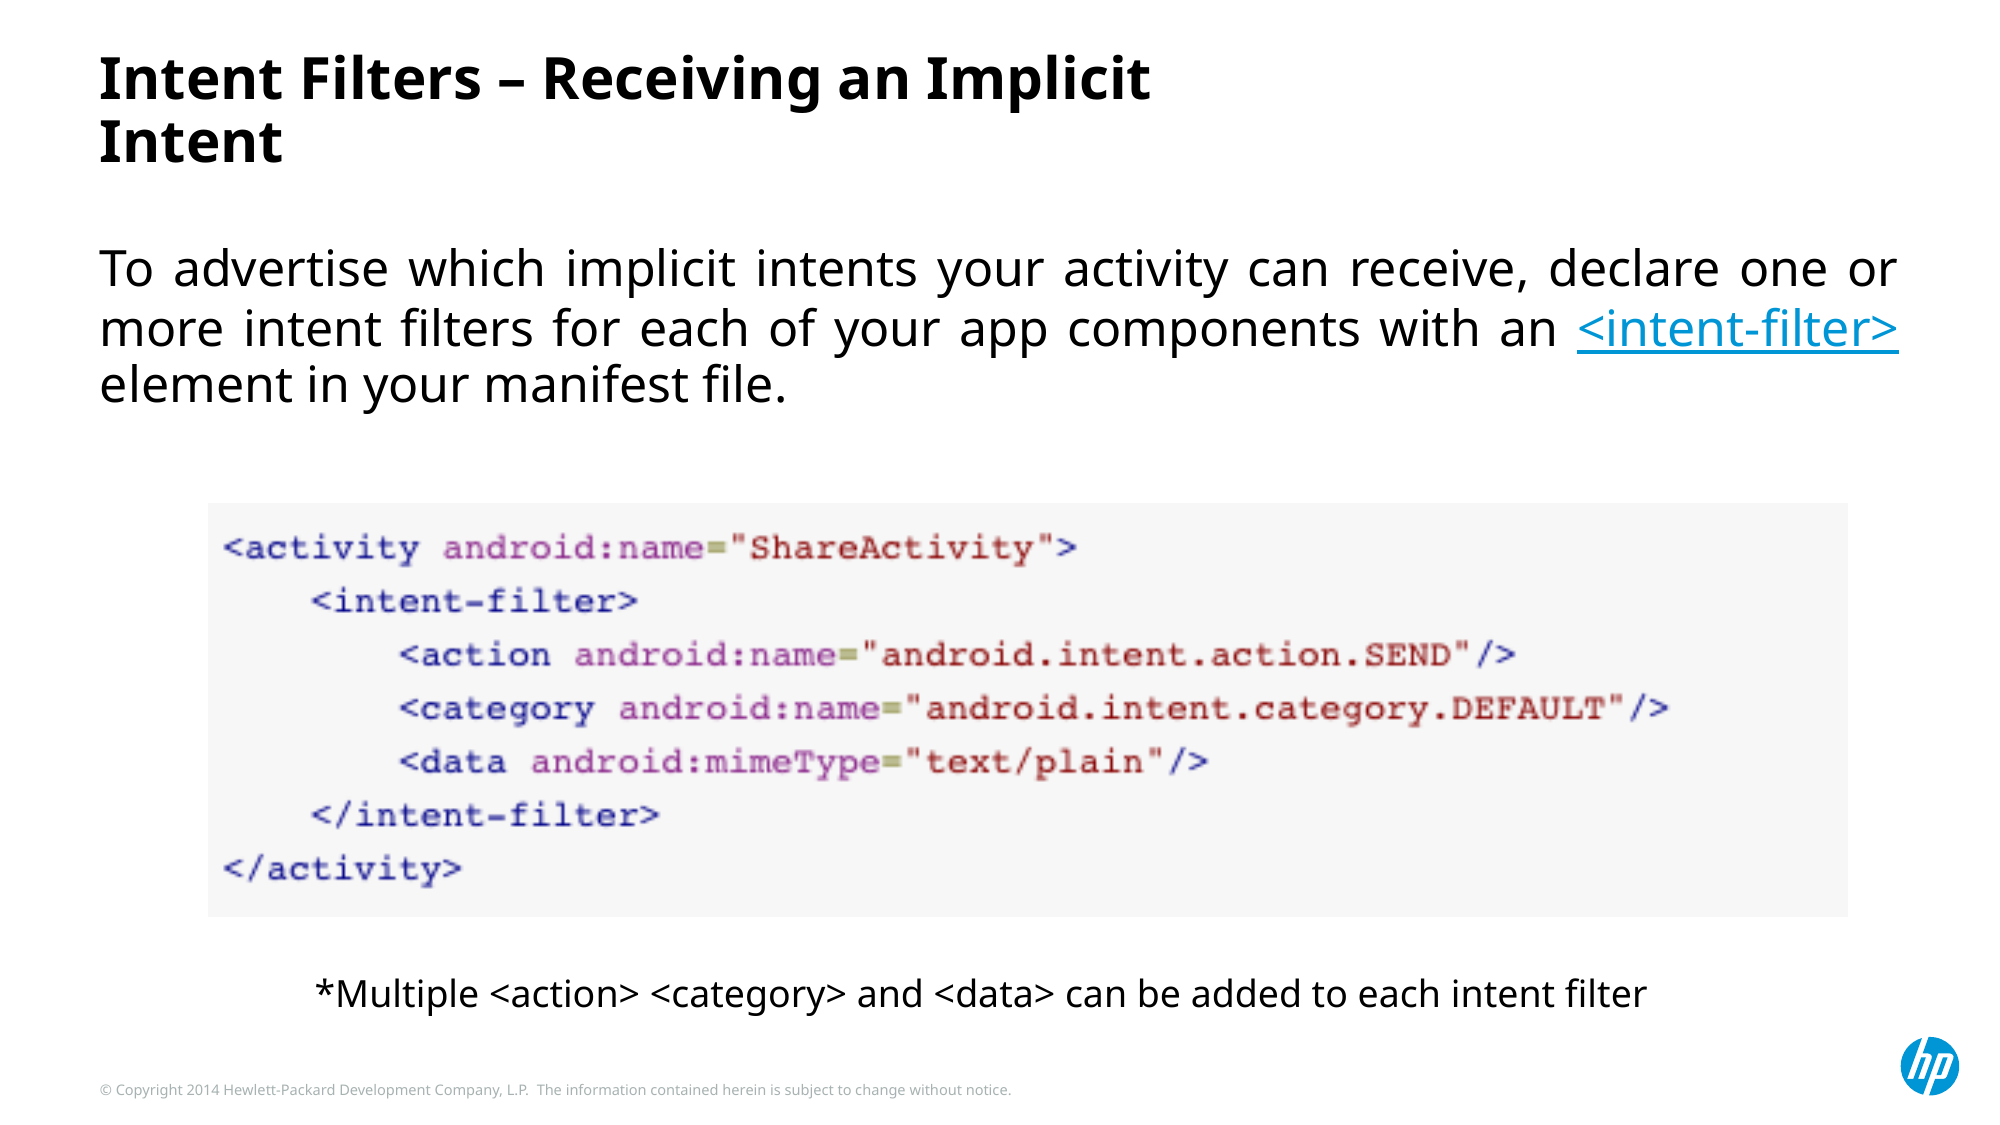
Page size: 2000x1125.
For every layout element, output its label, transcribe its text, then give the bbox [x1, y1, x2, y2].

picture [208, 503, 1849, 918]
text_box *Multiple <action> <category> and <data> can be added to each intent filter [314, 974, 1614, 1071]
list To advertise which implicit intents your activity can receive, declare one or more intent filters for each of your app components with an <intent-filter> element in your manifest file. [99, 243, 1900, 539]
title Intent Filters – Receiving an Implicit Intent [99, 66, 1331, 175]
